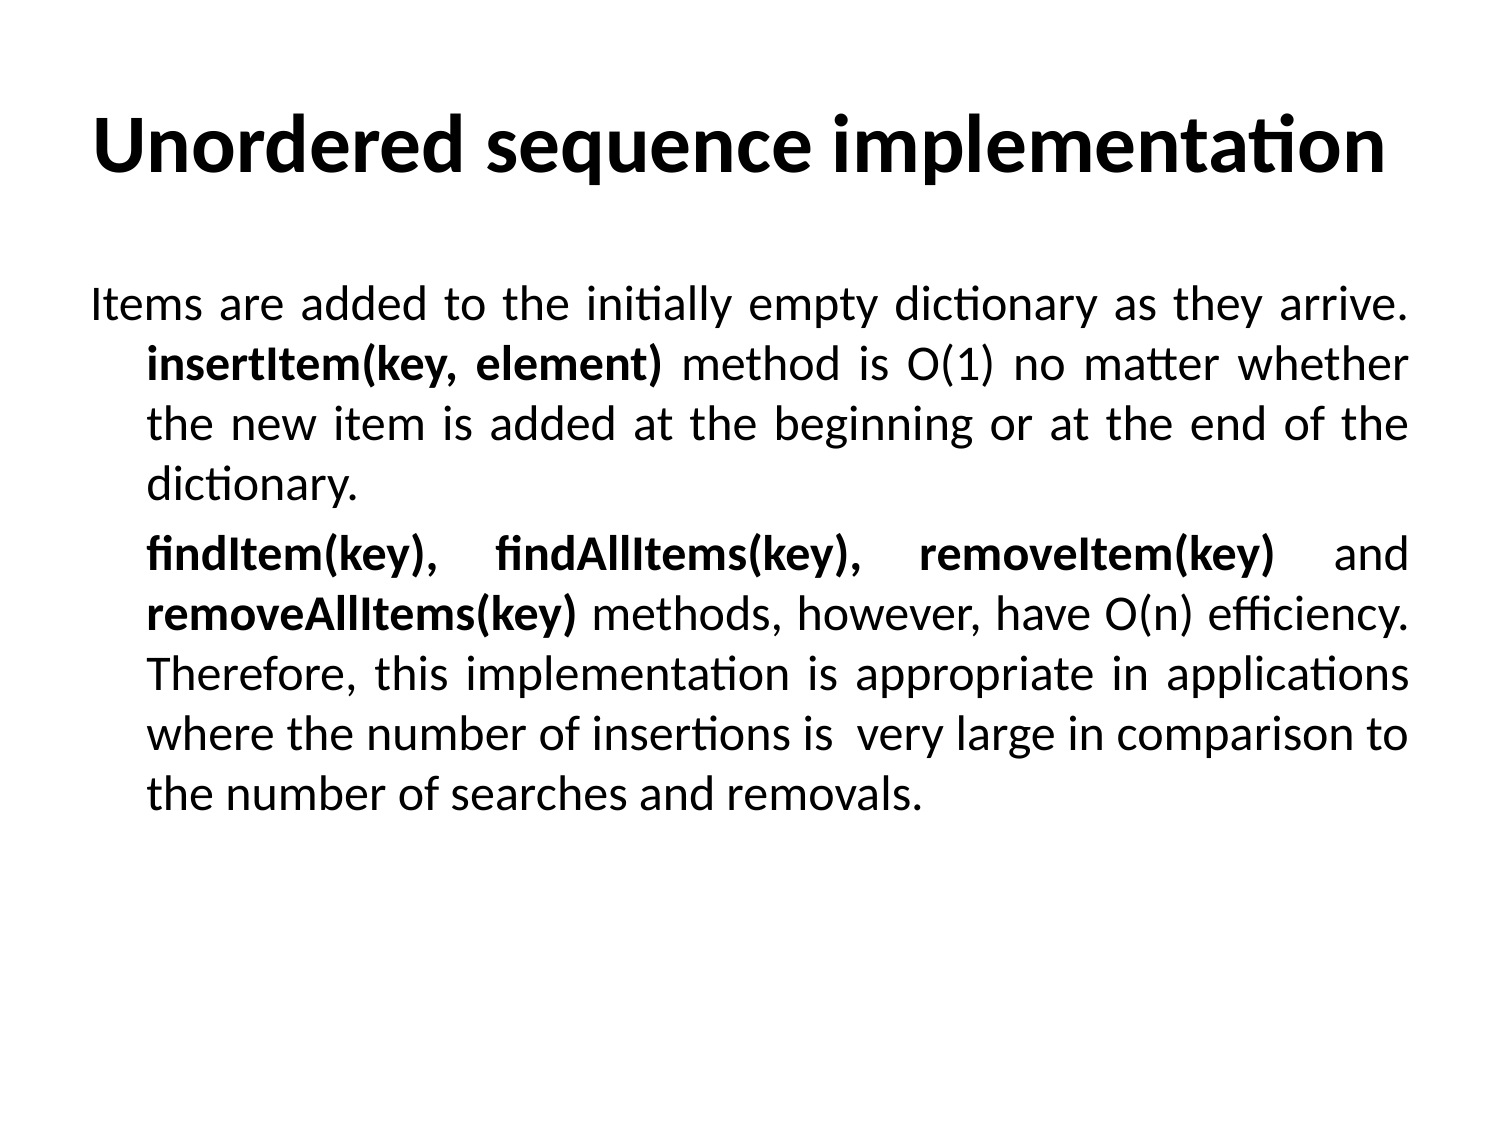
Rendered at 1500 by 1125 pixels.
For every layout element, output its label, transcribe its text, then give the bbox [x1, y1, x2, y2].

list Items are added to the initially empty dictionary as they arrive. insertItem(key, element) method is O(1) no matter whether the new item is added at the beginning or at the end of the dictionary. findItem(key), findAllItems(key), removeItem(key) and removeAllItems(key) methods, however, have O(n) efficiency. Therefore, this implementation is appropriate in applications where the number of insertions is very large in comparison to the number of searches and removals. [75, 262, 1425, 1005]
title Unordered sequence implementation [75, 45, 1425, 233]
